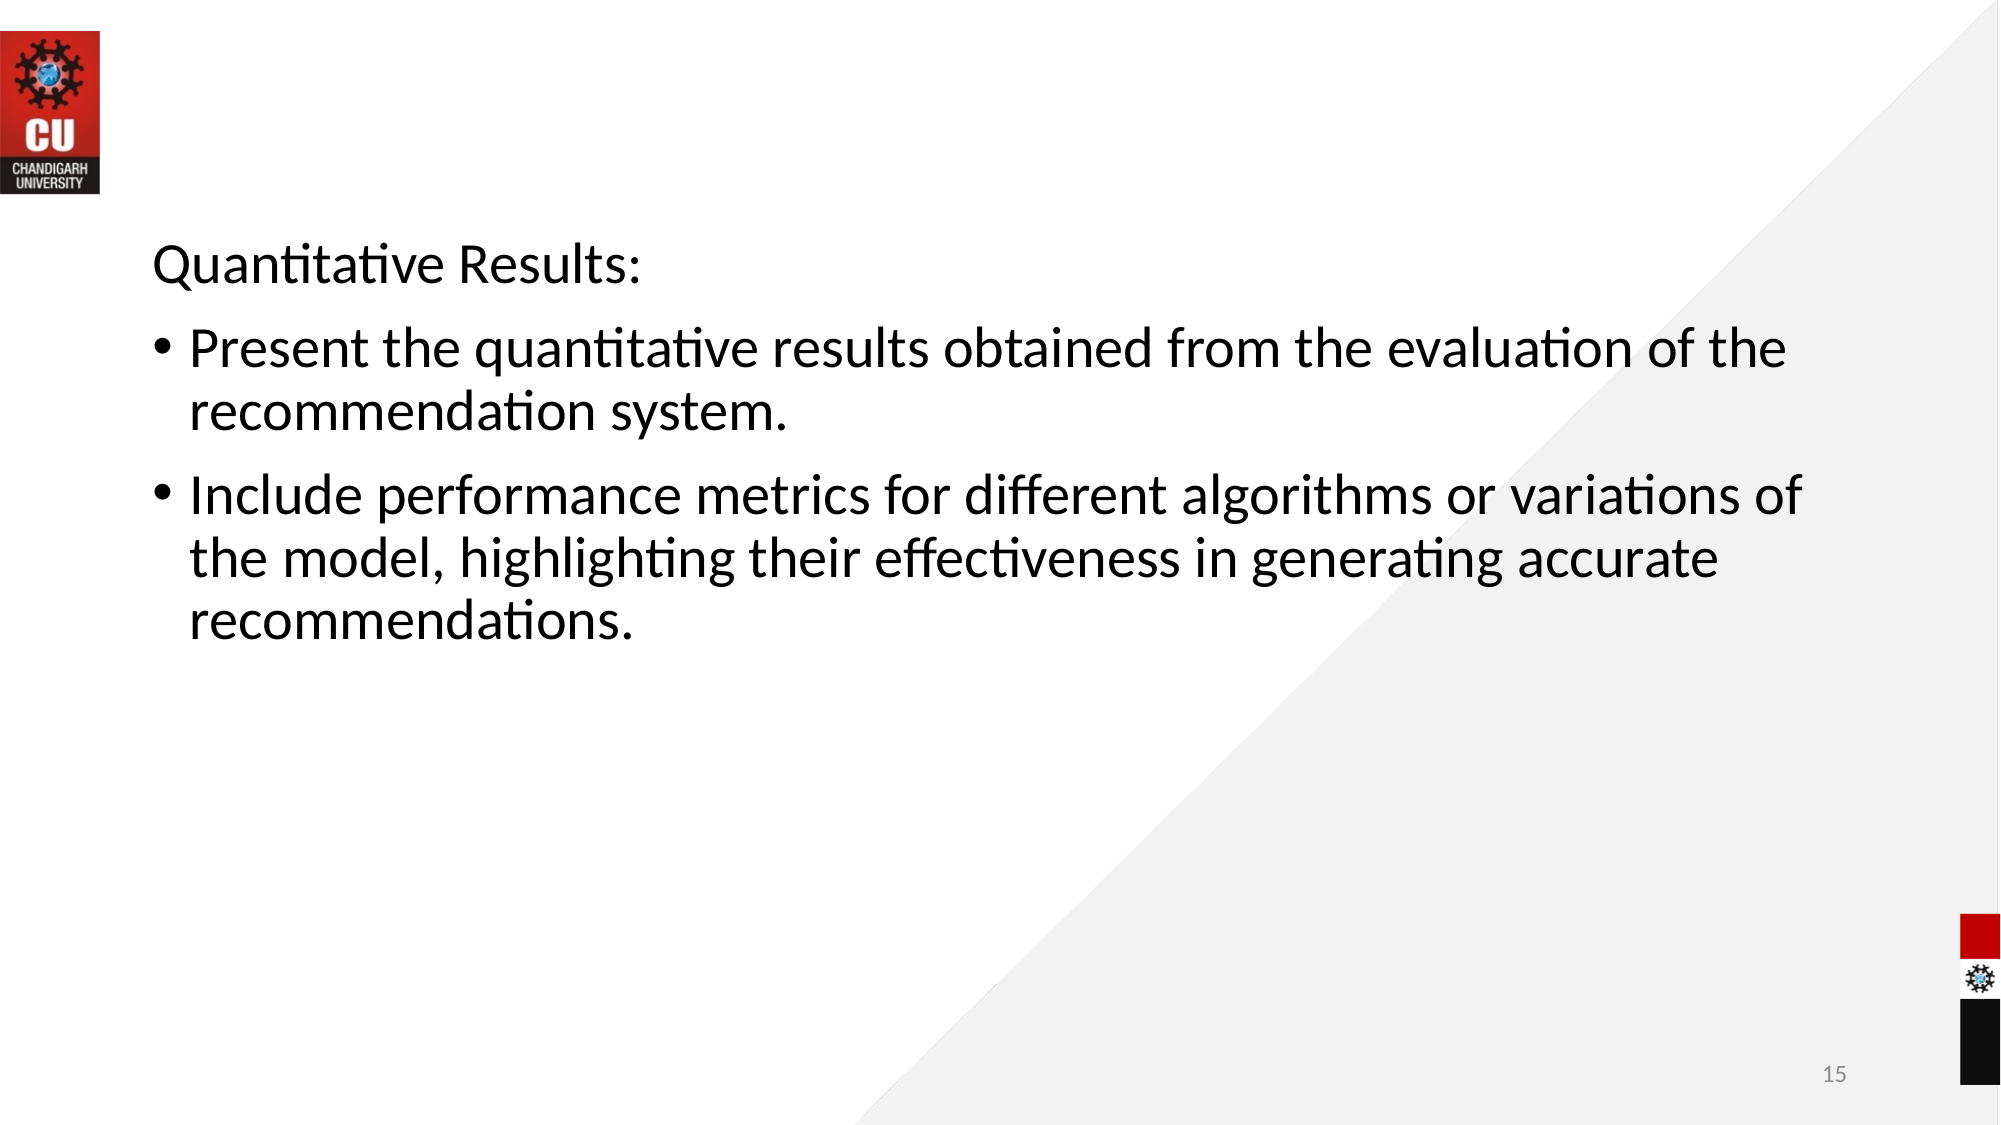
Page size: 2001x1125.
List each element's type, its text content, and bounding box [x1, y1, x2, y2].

list Quantitative Results: Present the quantitative results obtained from the evaluation of the recommendation system. Include performance metrics for different algorithms or variations of the model, highlighting their effectiveness in generating accurate recommendations. [137, 225, 1863, 940]
slide_number 15 [1412, 1042, 1863, 1103]
picture [0, 0, 2001, 1125]
